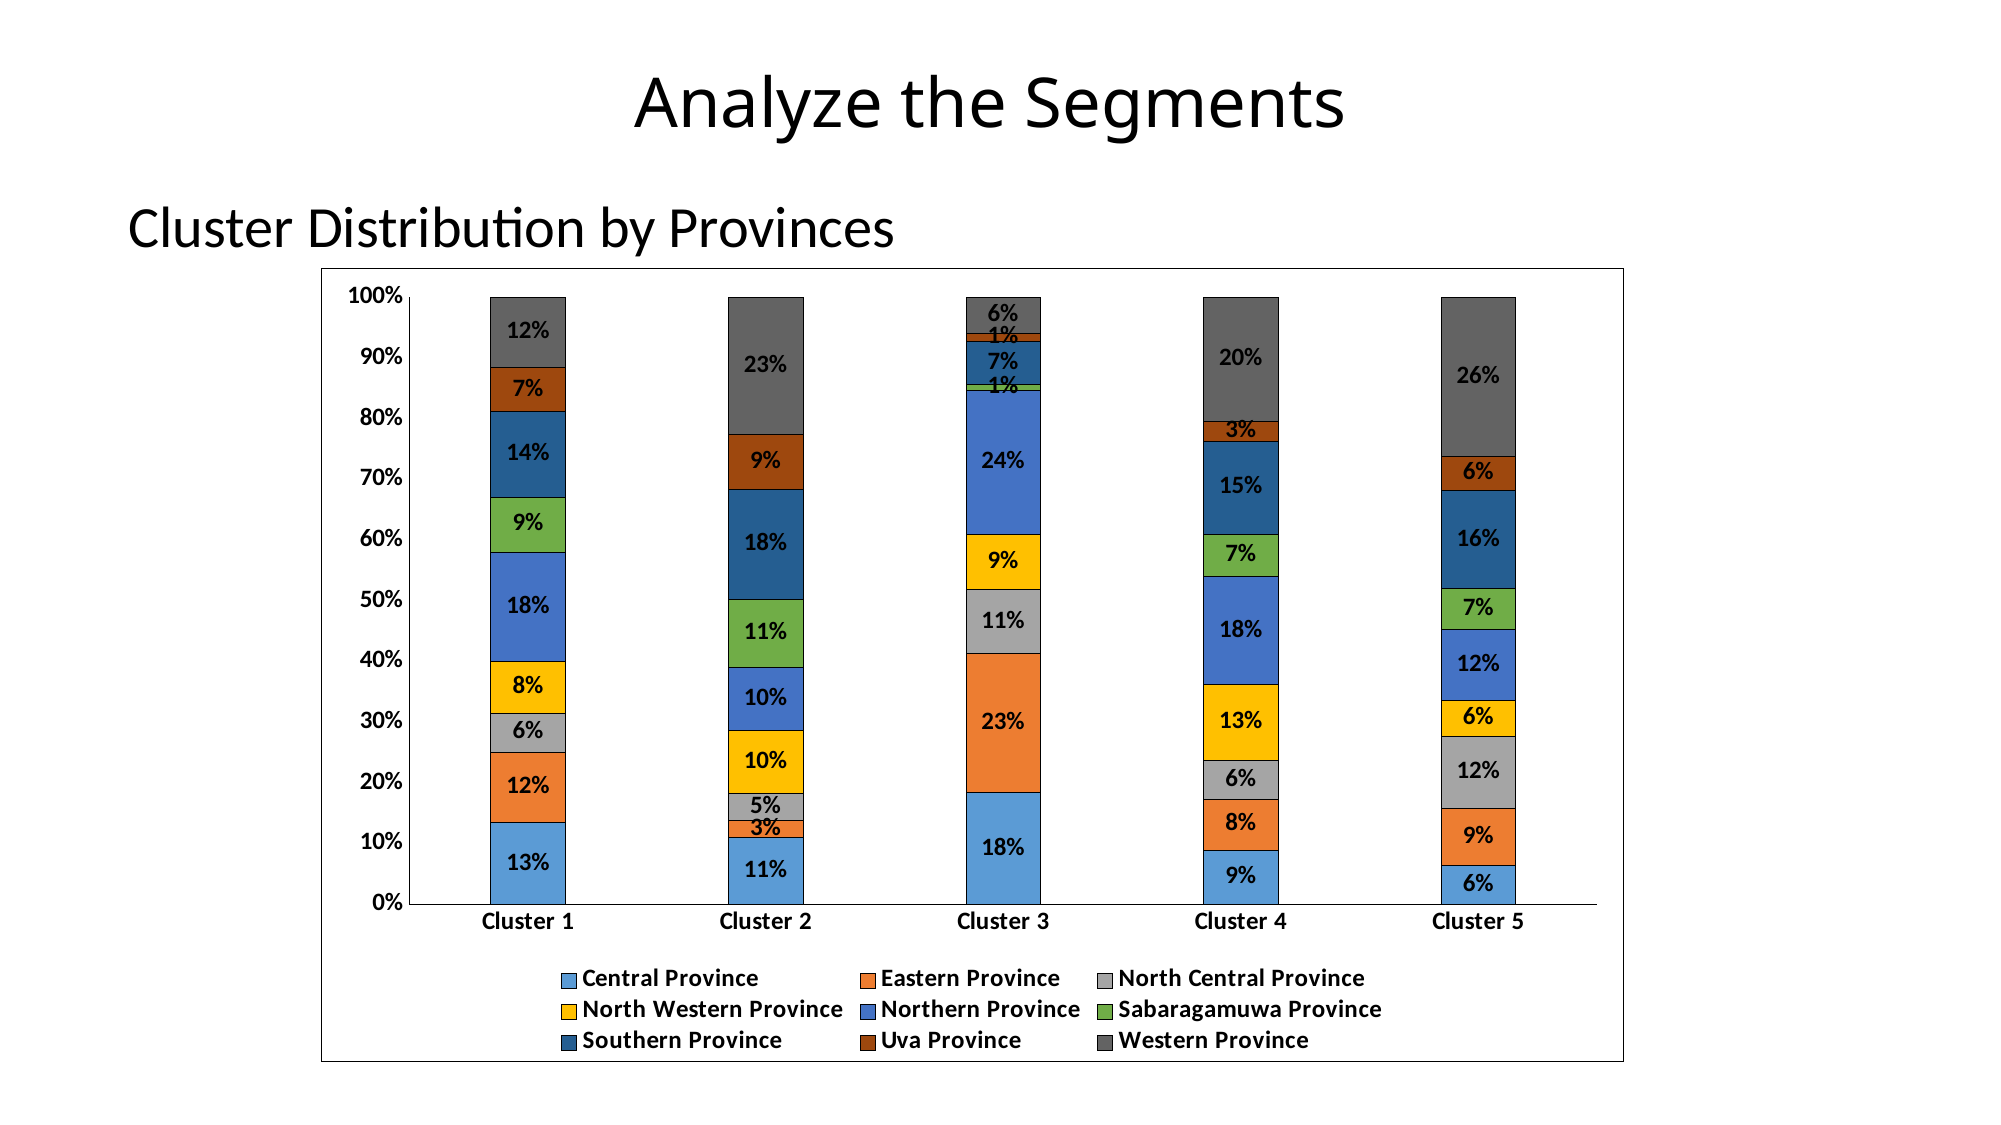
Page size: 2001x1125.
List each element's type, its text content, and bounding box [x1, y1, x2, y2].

chart [321, 268, 1624, 1062]
title Analyze the Segments [137, 59, 1862, 150]
list Cluster Distribution by Provinces [113, 189, 1980, 1106]
